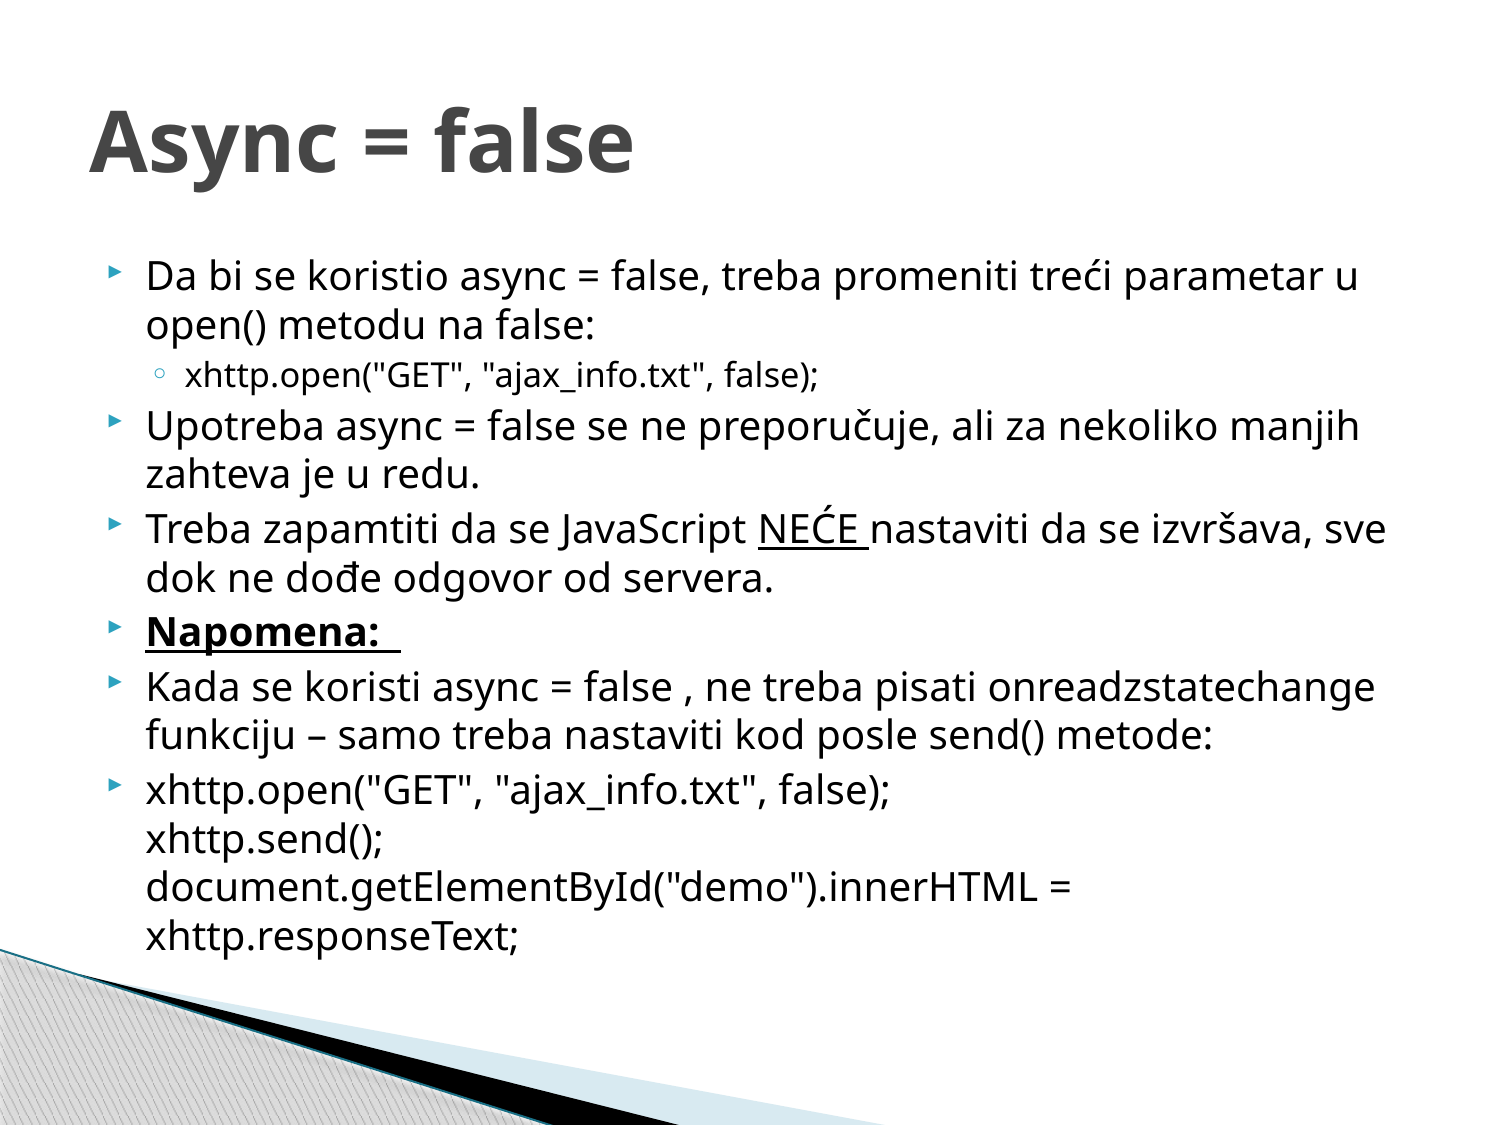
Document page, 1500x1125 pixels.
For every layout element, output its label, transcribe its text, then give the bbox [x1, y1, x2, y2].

list Da bi se koristio async = false, treba promeniti treći parametar u open() metodu na false: xhttp.open("GET", "ajax_info.txt", false); Upotreba async = false se ne preporučuje, ali za nekoliko manjih zahteva je u redu. Treba zapamtiti da se JavaScript NEĆE nastaviti da se izvršava, sve dok ne dođe odgovor od servera. Napomena: Kada se koristi async = false , ne treba pisati onreadzstatechange funkciju – samo treba nastaviti kod posle send() metode: xhttp.open("GET", "ajax_info.txt", false); xhttp.send(); document.getElementById("demo").innerHTML = xhttp.responseText; [75, 243, 1425, 986]
title Async = false [75, 45, 1425, 233]
